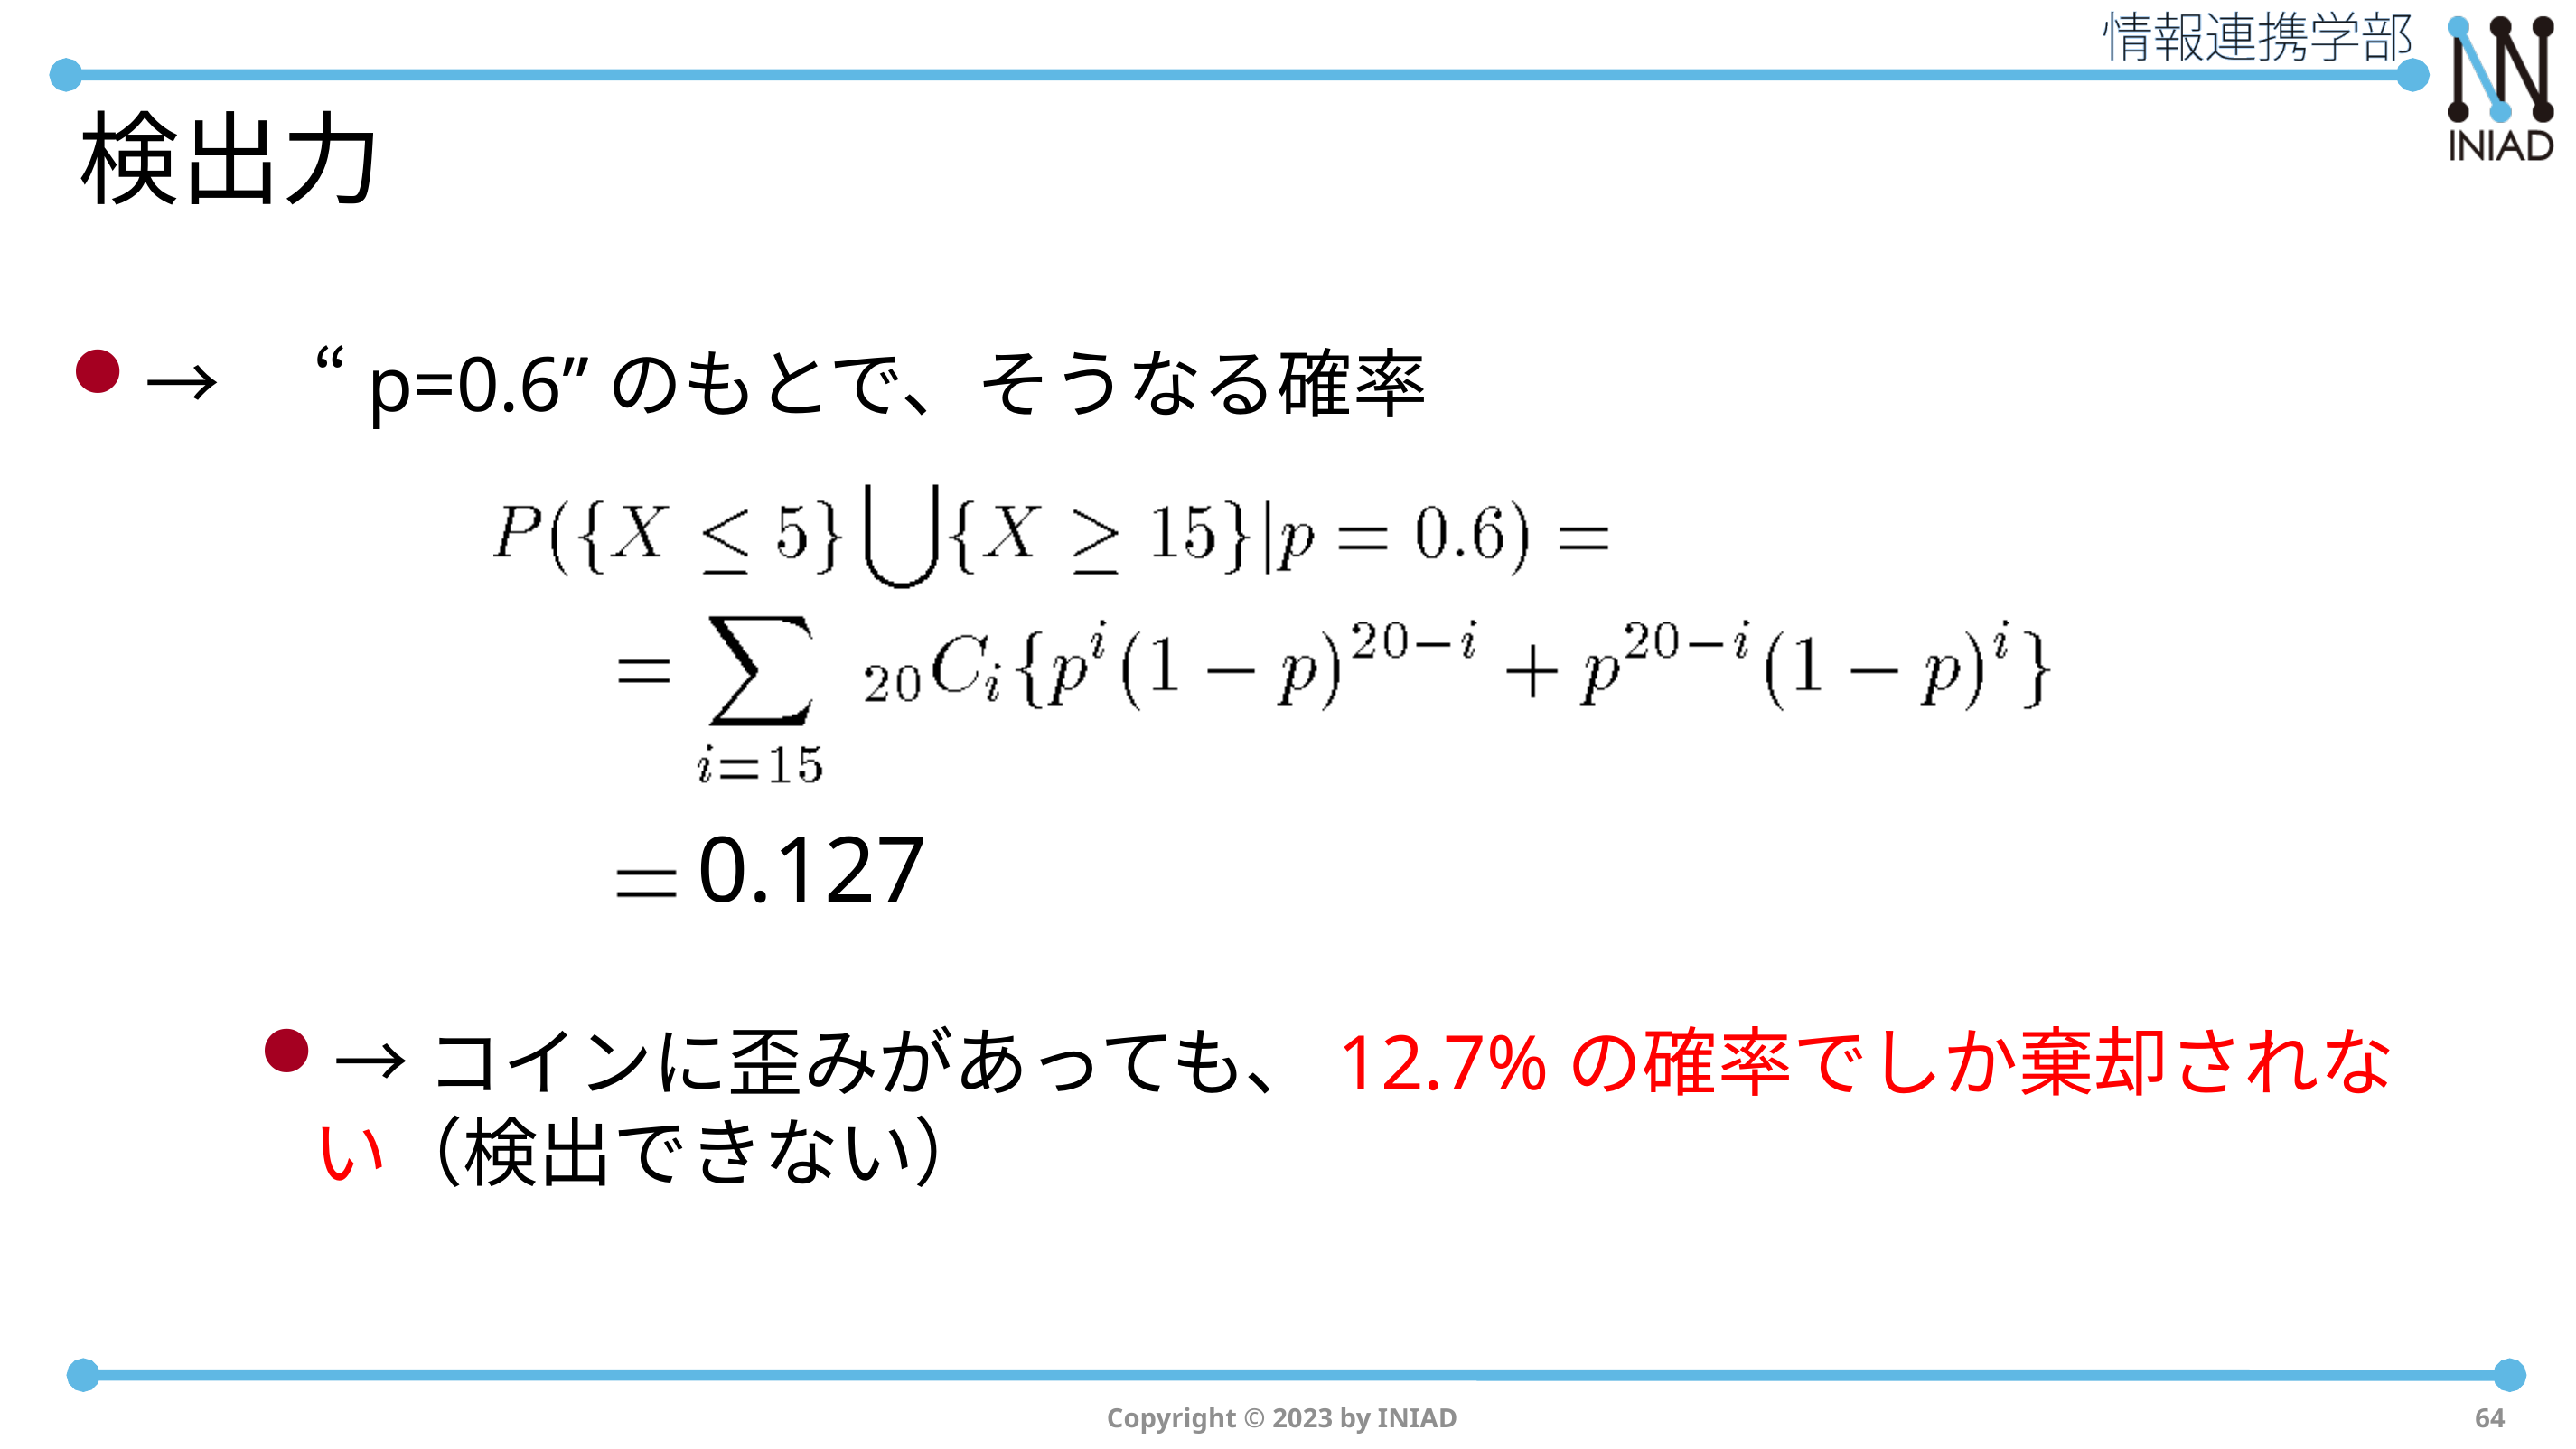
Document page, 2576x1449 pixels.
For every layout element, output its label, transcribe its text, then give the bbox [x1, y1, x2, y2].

text_box →コインに歪みがあっても、12.7%の確率でしか棄却されない（検出できない） [245, 1008, 2449, 1406]
text_box 0.127 [683, 804, 942, 927]
text_box → “p=0.6”のもとで、そうなる確率 [56, 329, 2260, 738]
picture [613, 839, 925, 911]
text_box 検出力 [78, 94, 2436, 304]
picture [2448, 12, 2555, 170]
picture [493, 480, 2055, 790]
footer Copyright © 2023 by INIAD [59, 1374, 2376, 1445]
slide_number 64 [2376, 1376, 2519, 1445]
